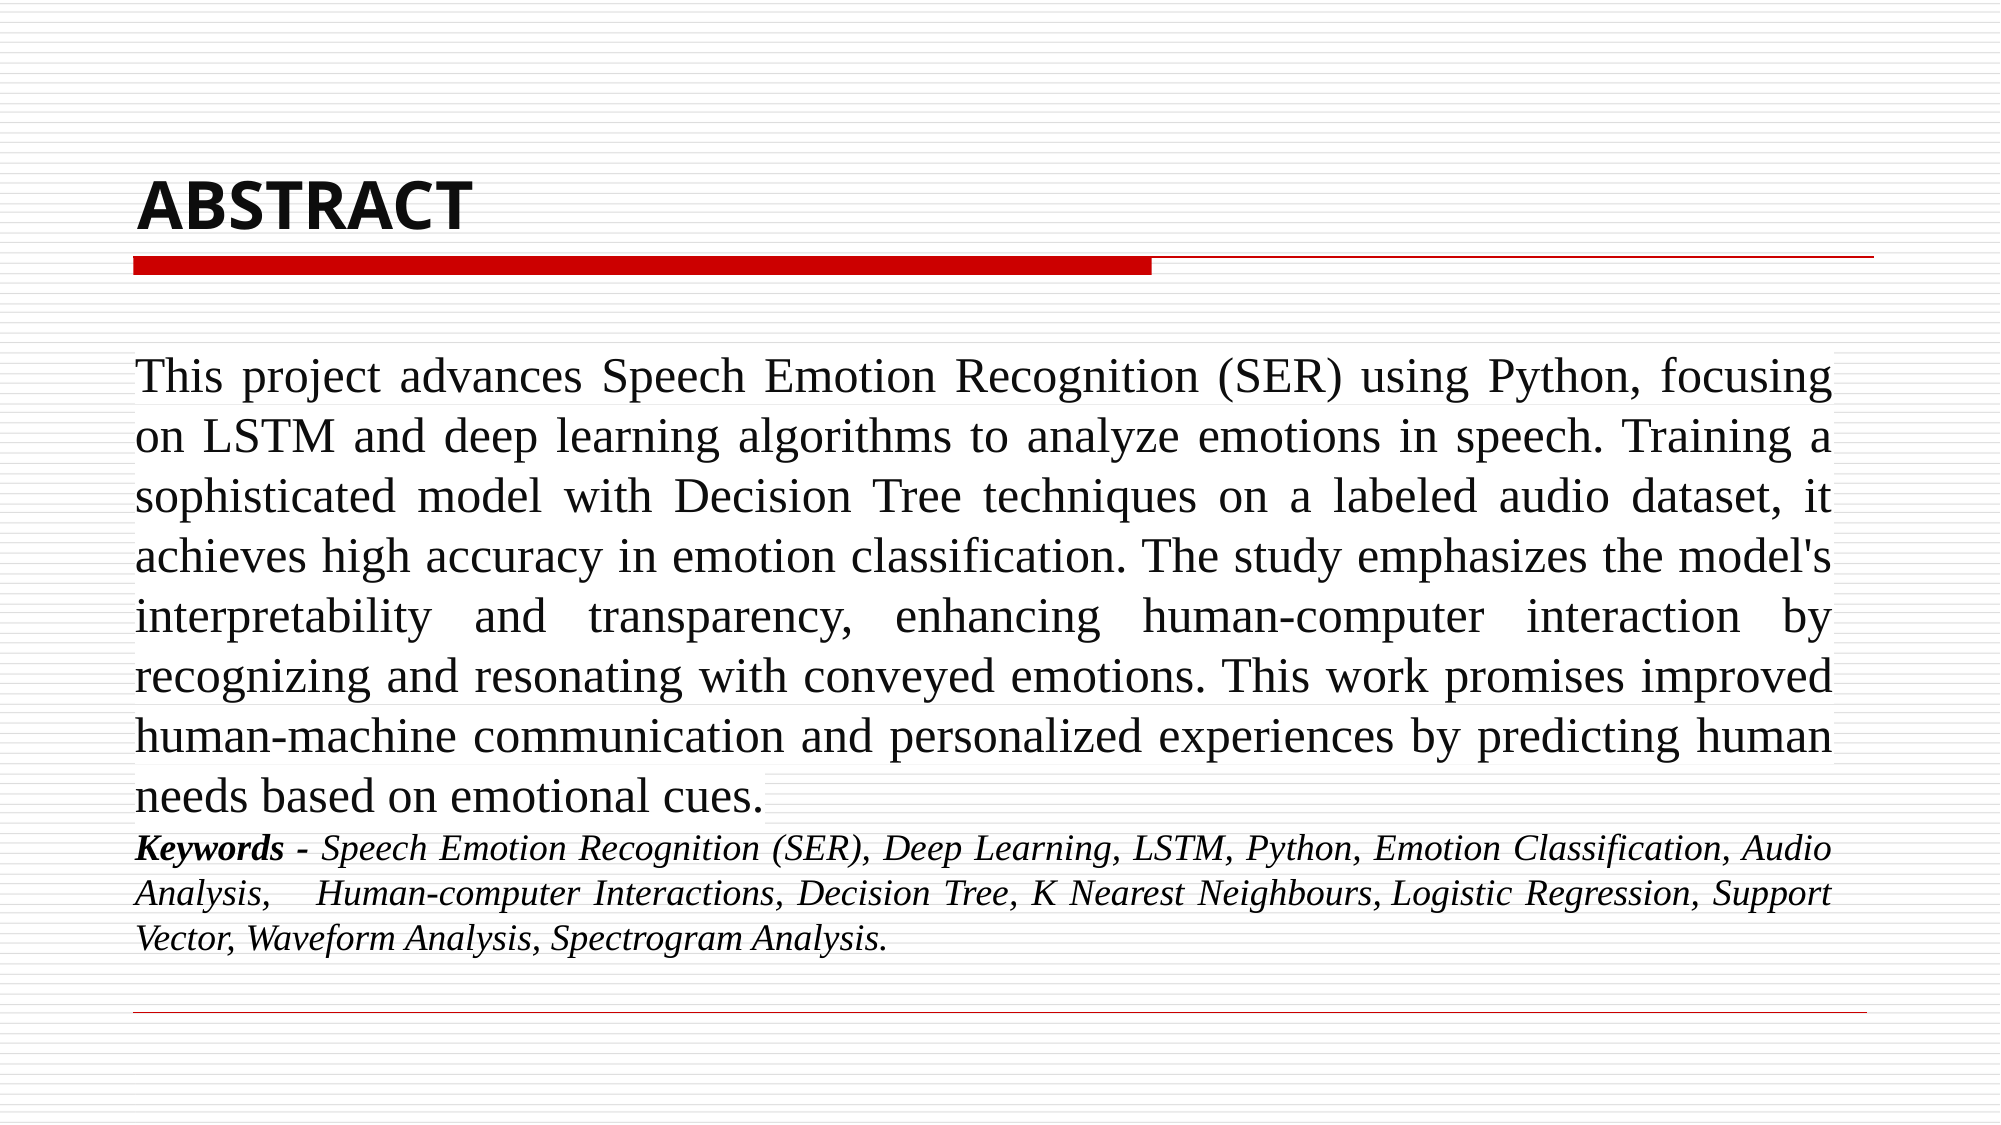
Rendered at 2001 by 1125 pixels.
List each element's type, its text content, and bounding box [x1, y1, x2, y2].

list This project advances Speech Emotion Recognition (SER) using Python, focusing on LSTM and deep learning algorithms to analyze emotions in speech. Training a sophisticated model with Decision Tree techniques on a labeled audio dataset, it achieves high accuracy in emotion classification. The study emphasizes the model's interpretability and transparency, enhancing human-computer interaction by recognizing and resonating with conveyed emotions. This work promises improved human-machine communication and personalized experiences by predicting human needs based on emotional cues. Keywords - Speech Emotion Recognition (SER), Deep Learning, LSTM, Python, Emotion Classification, Audio Analysis, Human-computer Interactions, Decision Tree, K Nearest Neighbours, Logistic Regression, Support Vector, Waveform Analysis, Spectrogram Analysis. ﻿ [134, 342, 1861, 1125]
title ABSTRACT [137, 162, 1863, 244]
picture [0, 0, 2000, 1125]
